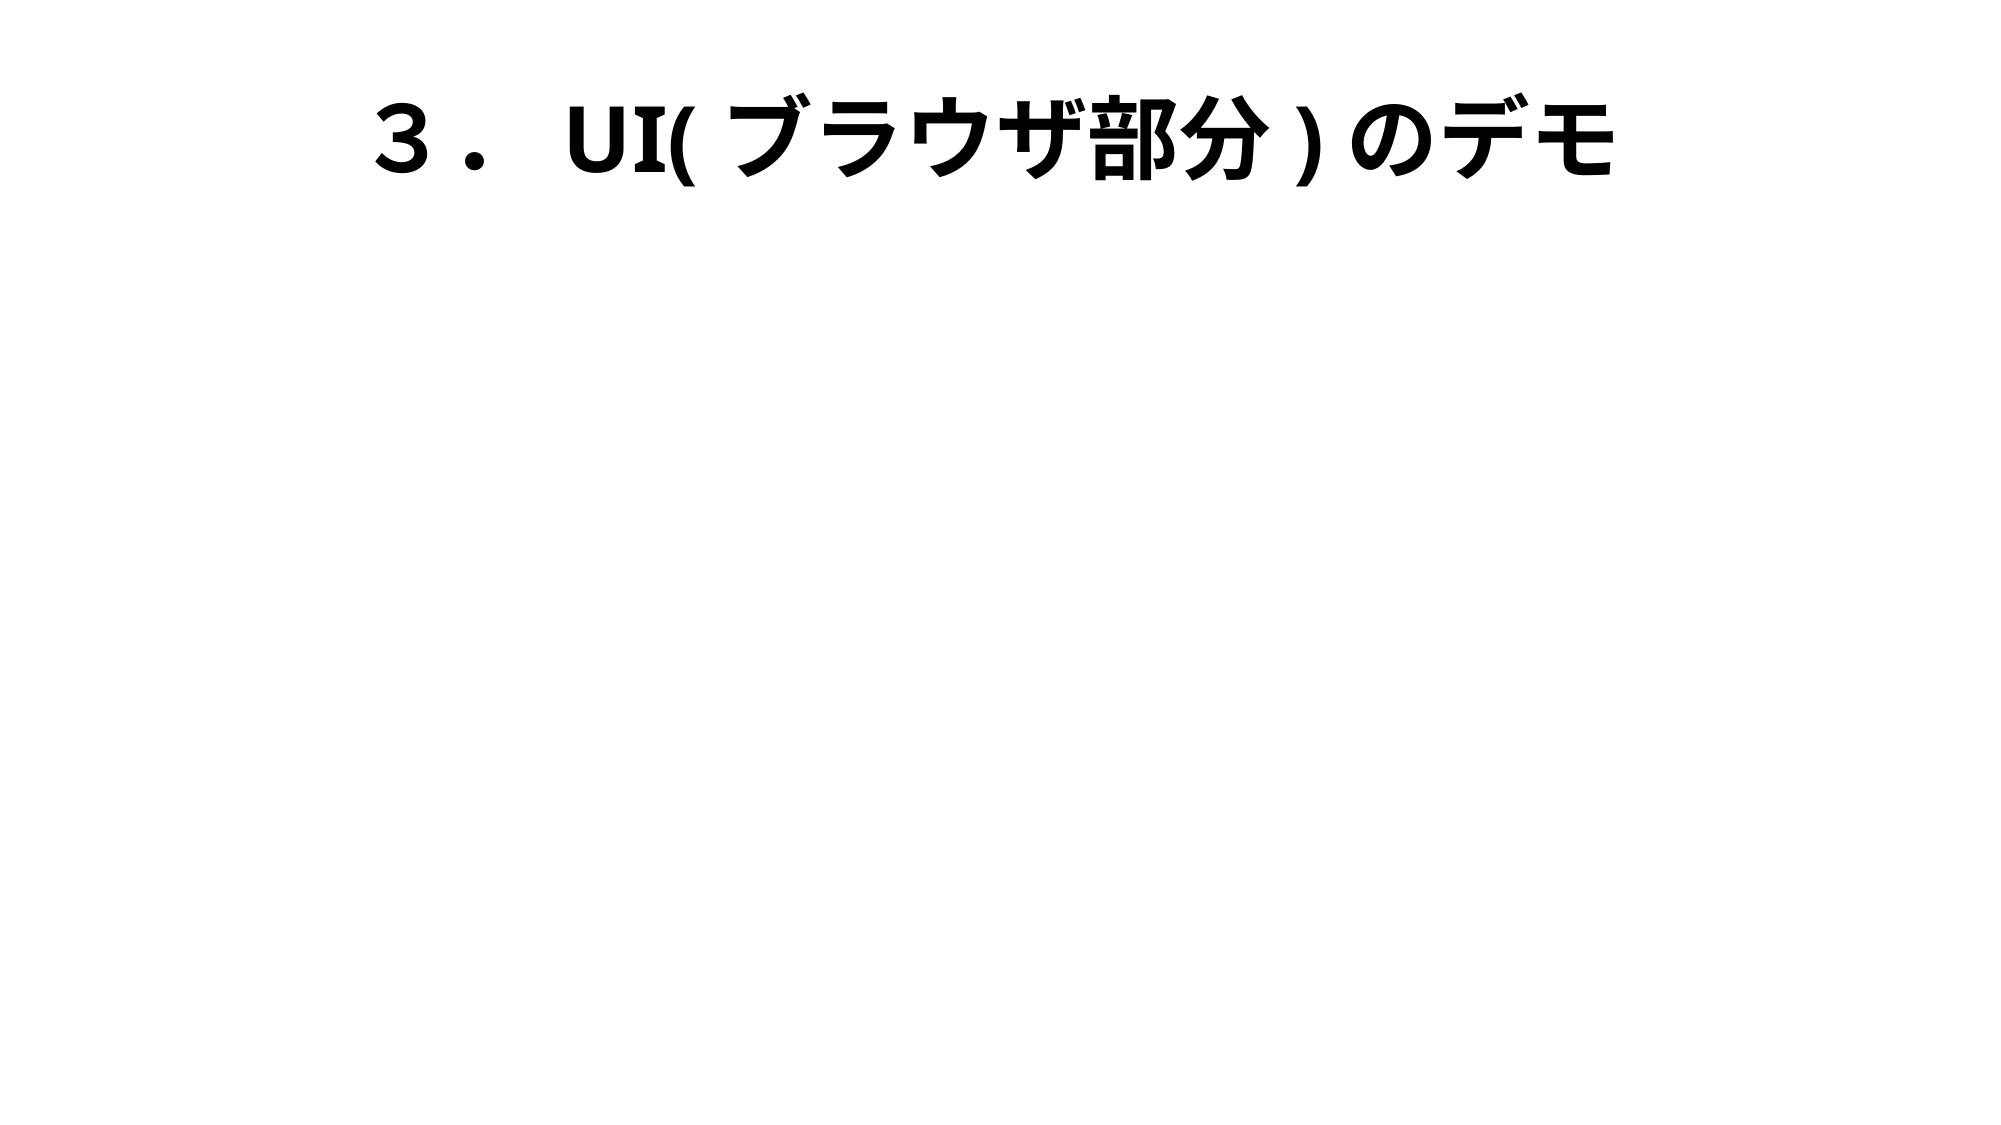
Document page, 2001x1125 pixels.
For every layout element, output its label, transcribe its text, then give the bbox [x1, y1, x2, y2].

text_box ３．UI(ブラウザ部分)のデモ [137, 59, 1863, 226]
